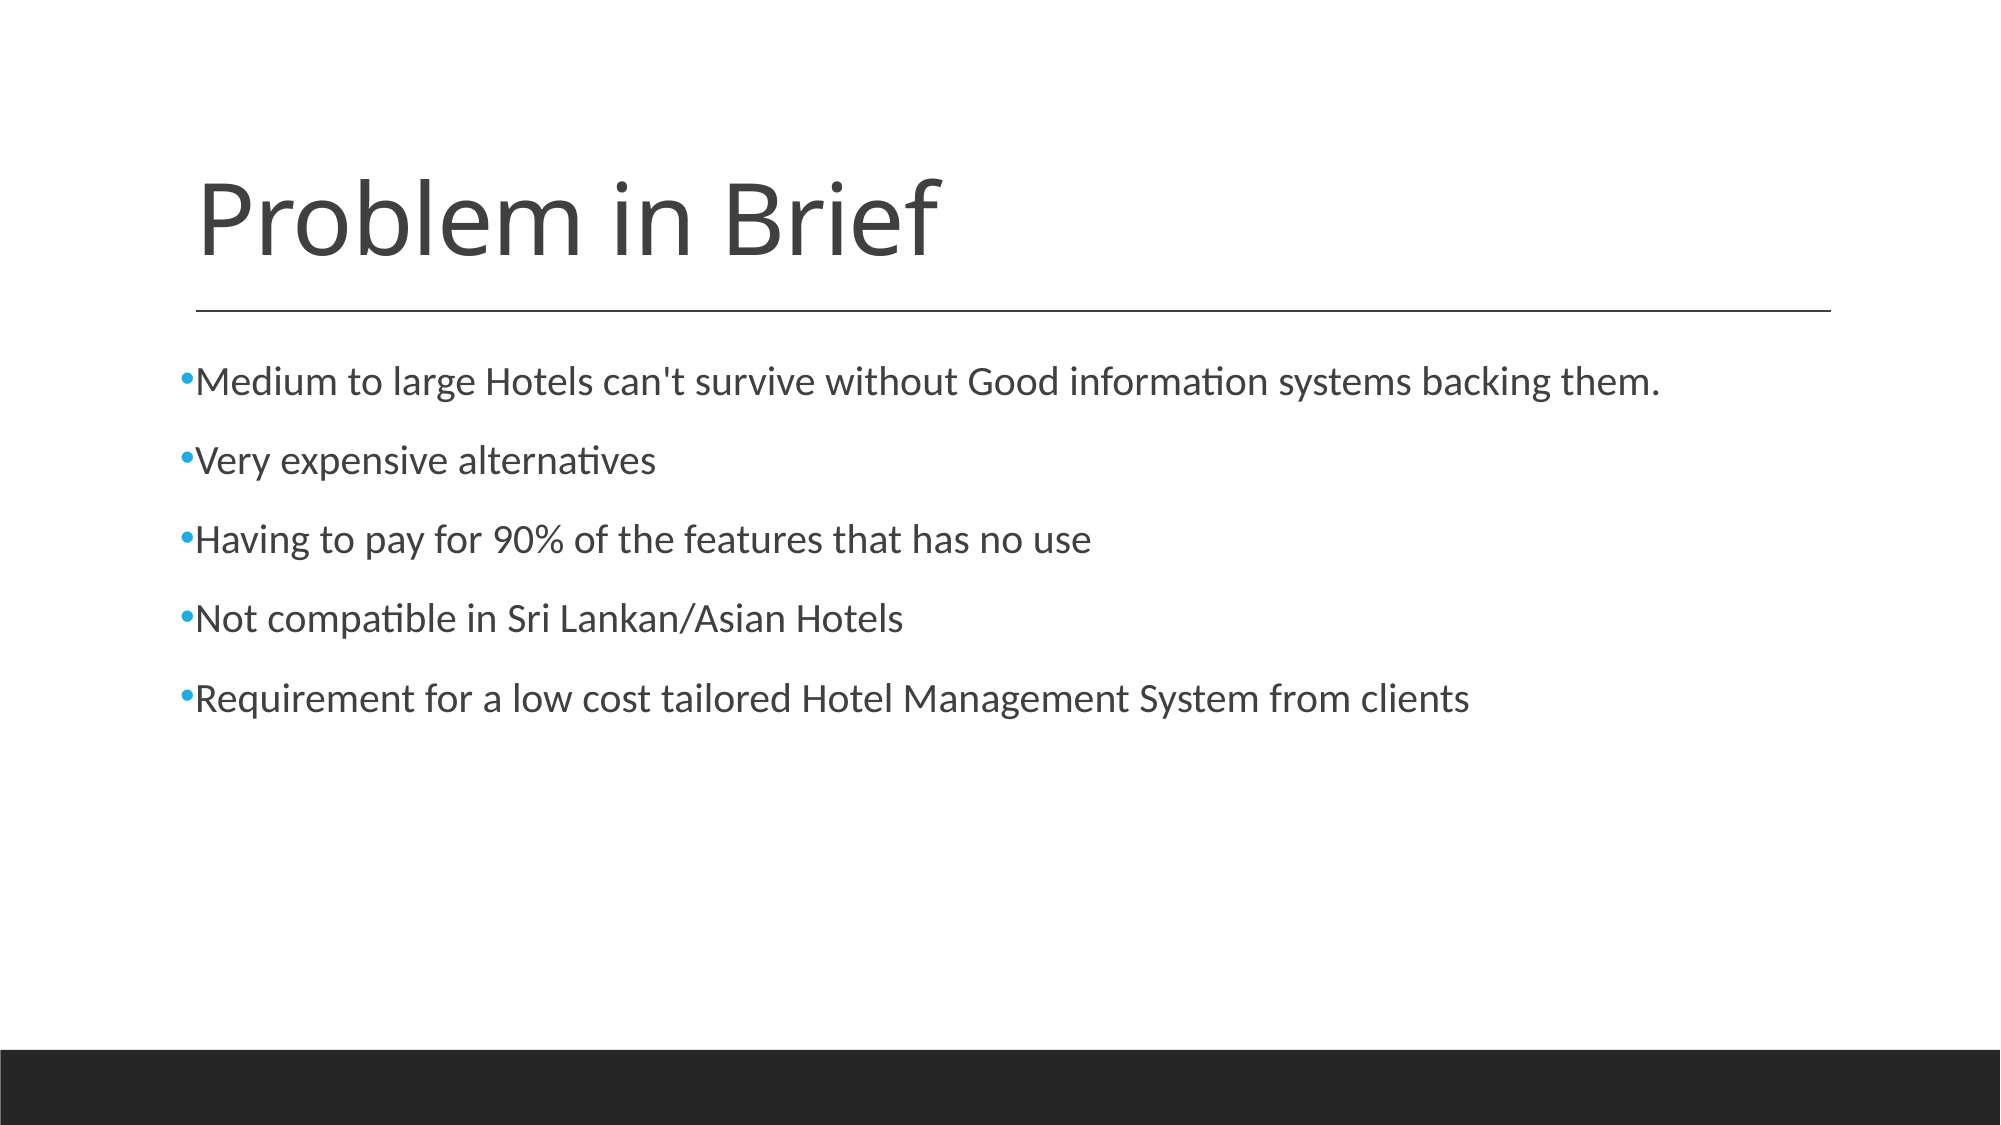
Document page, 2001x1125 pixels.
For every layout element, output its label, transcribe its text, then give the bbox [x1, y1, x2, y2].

list Medium to large Hotels can't survive without Good information systems backing them. Very expensive alternatives Having to pay for 90% of the features that has no use Not compatible in Sri Lankan/Asian Hotels Requirement for a low cost tailored Hotel Management System from clients [180, 345, 1830, 963]
title Problem in Brief [180, 47, 1830, 285]
